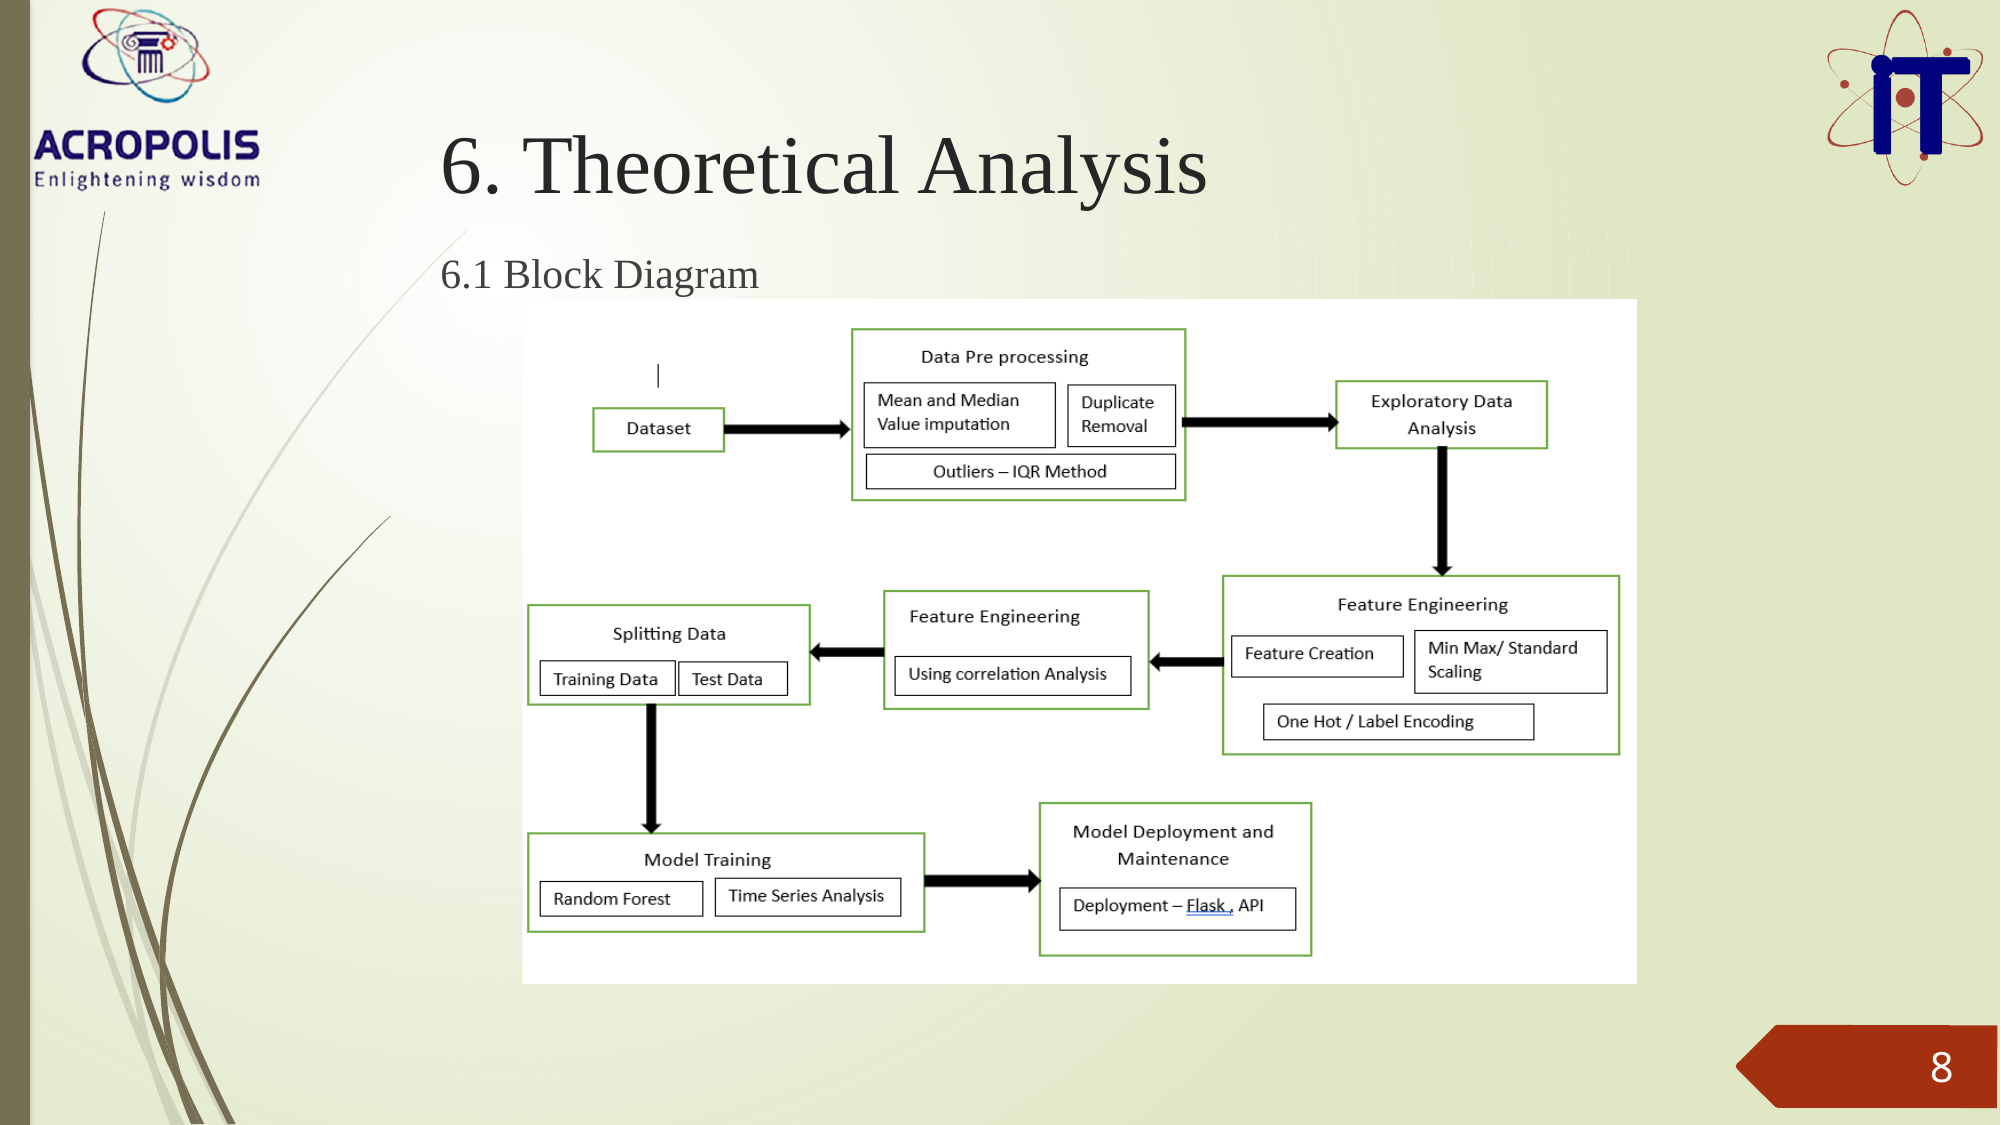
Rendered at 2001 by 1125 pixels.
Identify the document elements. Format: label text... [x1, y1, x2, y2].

picture [25, 0, 265, 204]
title 6. Theoretical Analysis [425, 102, 1888, 313]
list 6.1 Block Diagram [425, 239, 1711, 1070]
slide_number 8 [1840, 1039, 1969, 1100]
picture [1821, 0, 1989, 232]
picture [522, 299, 1638, 984]
